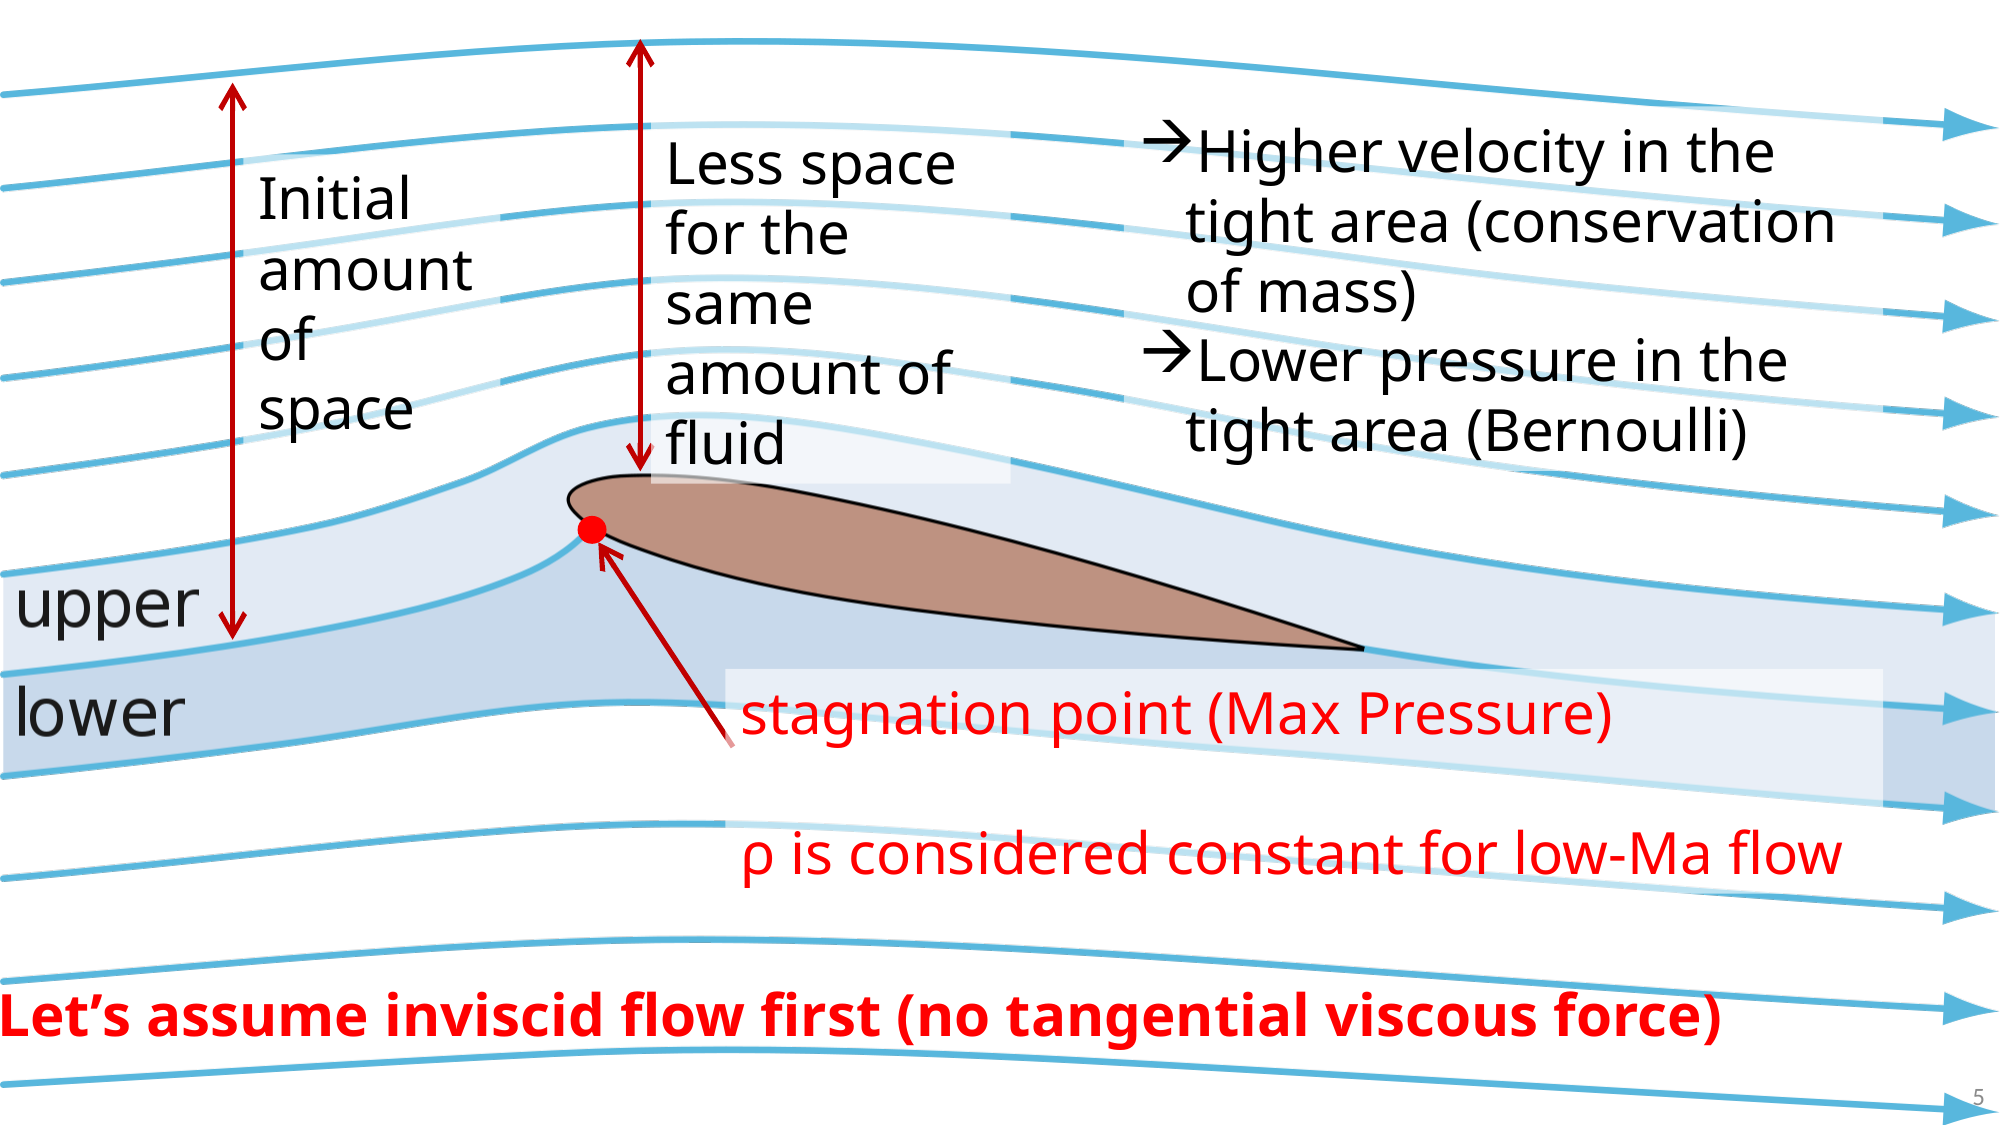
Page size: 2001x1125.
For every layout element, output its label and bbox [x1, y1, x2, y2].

text_box [598, 542, 733, 747]
picture [0, 38, 2000, 1125]
